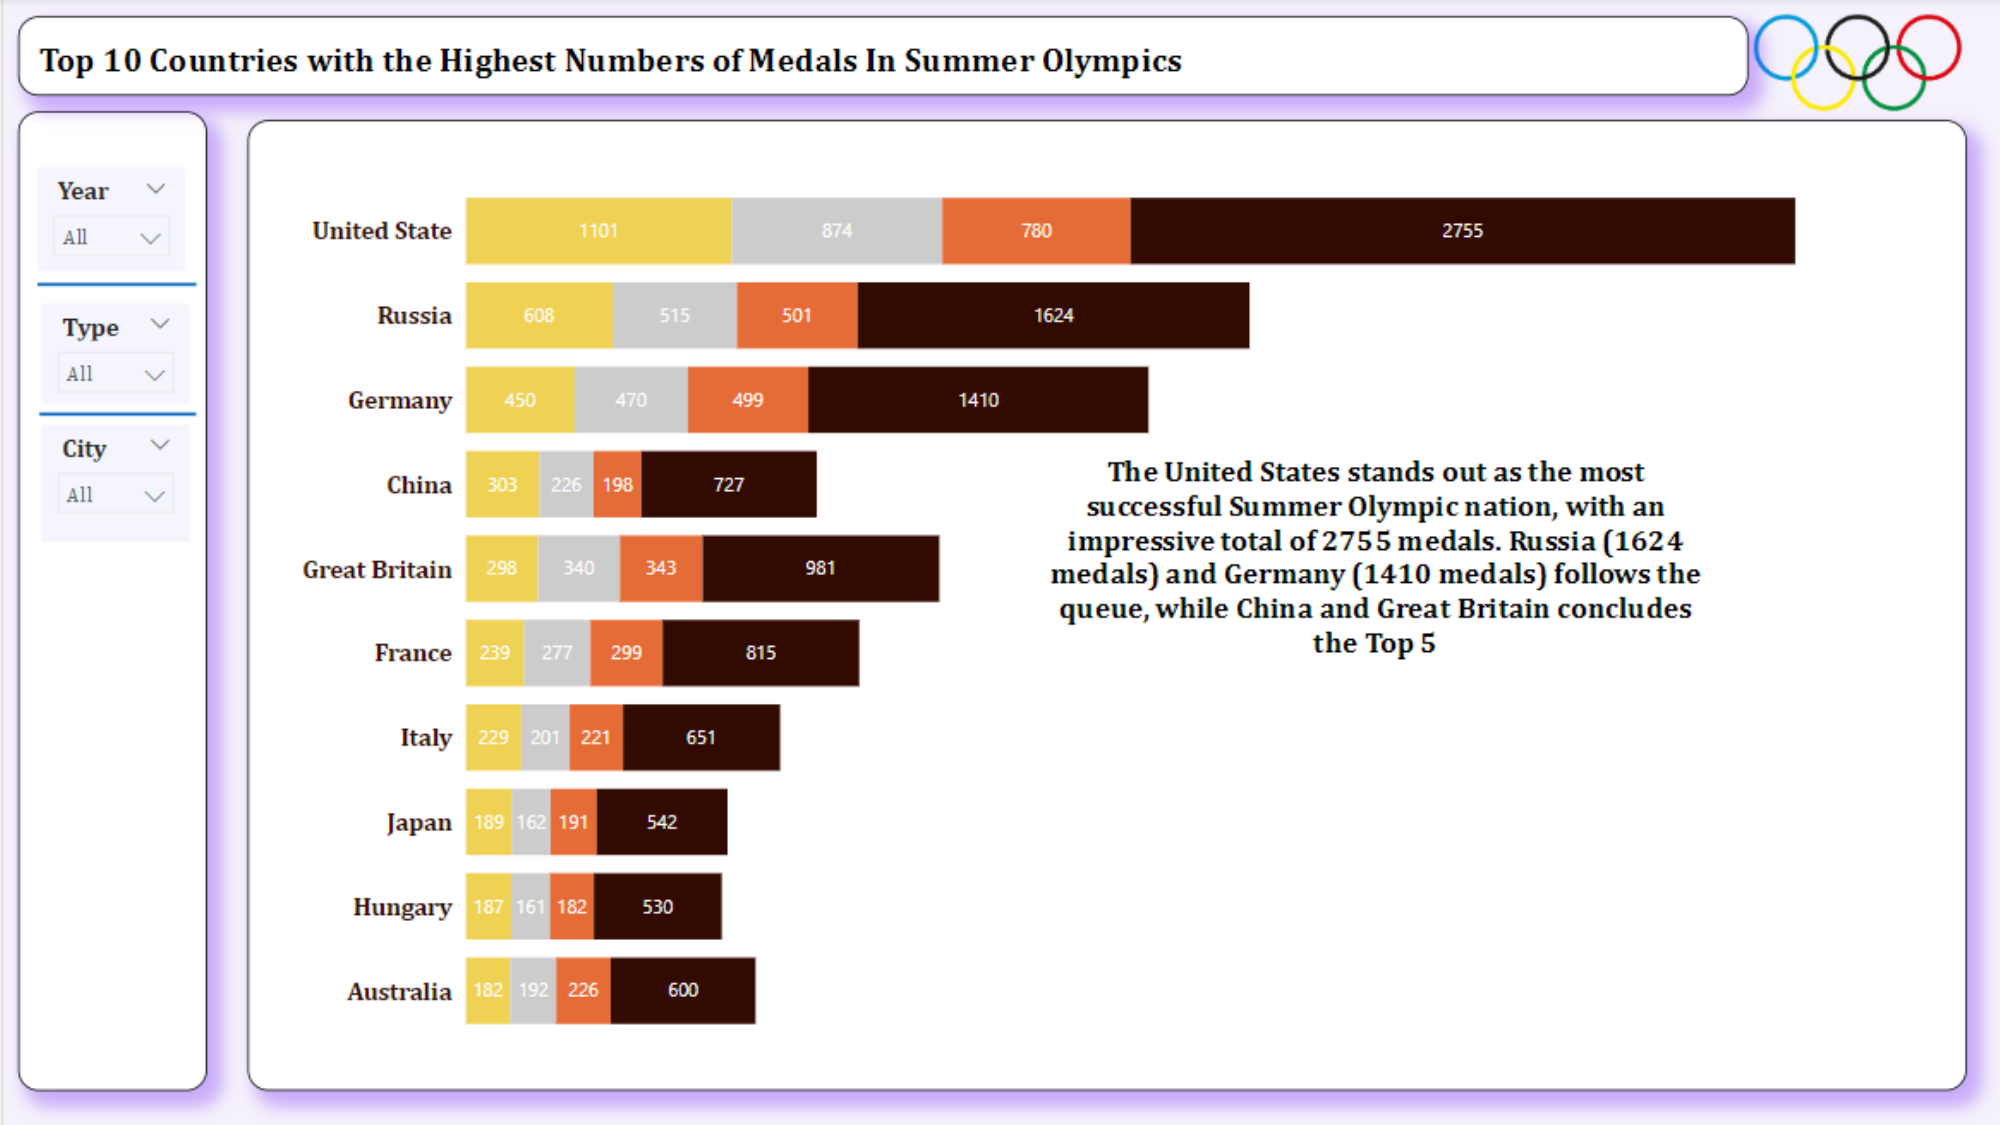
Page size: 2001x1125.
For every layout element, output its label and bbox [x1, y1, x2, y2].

list [0, 0, 2000, 1125]
